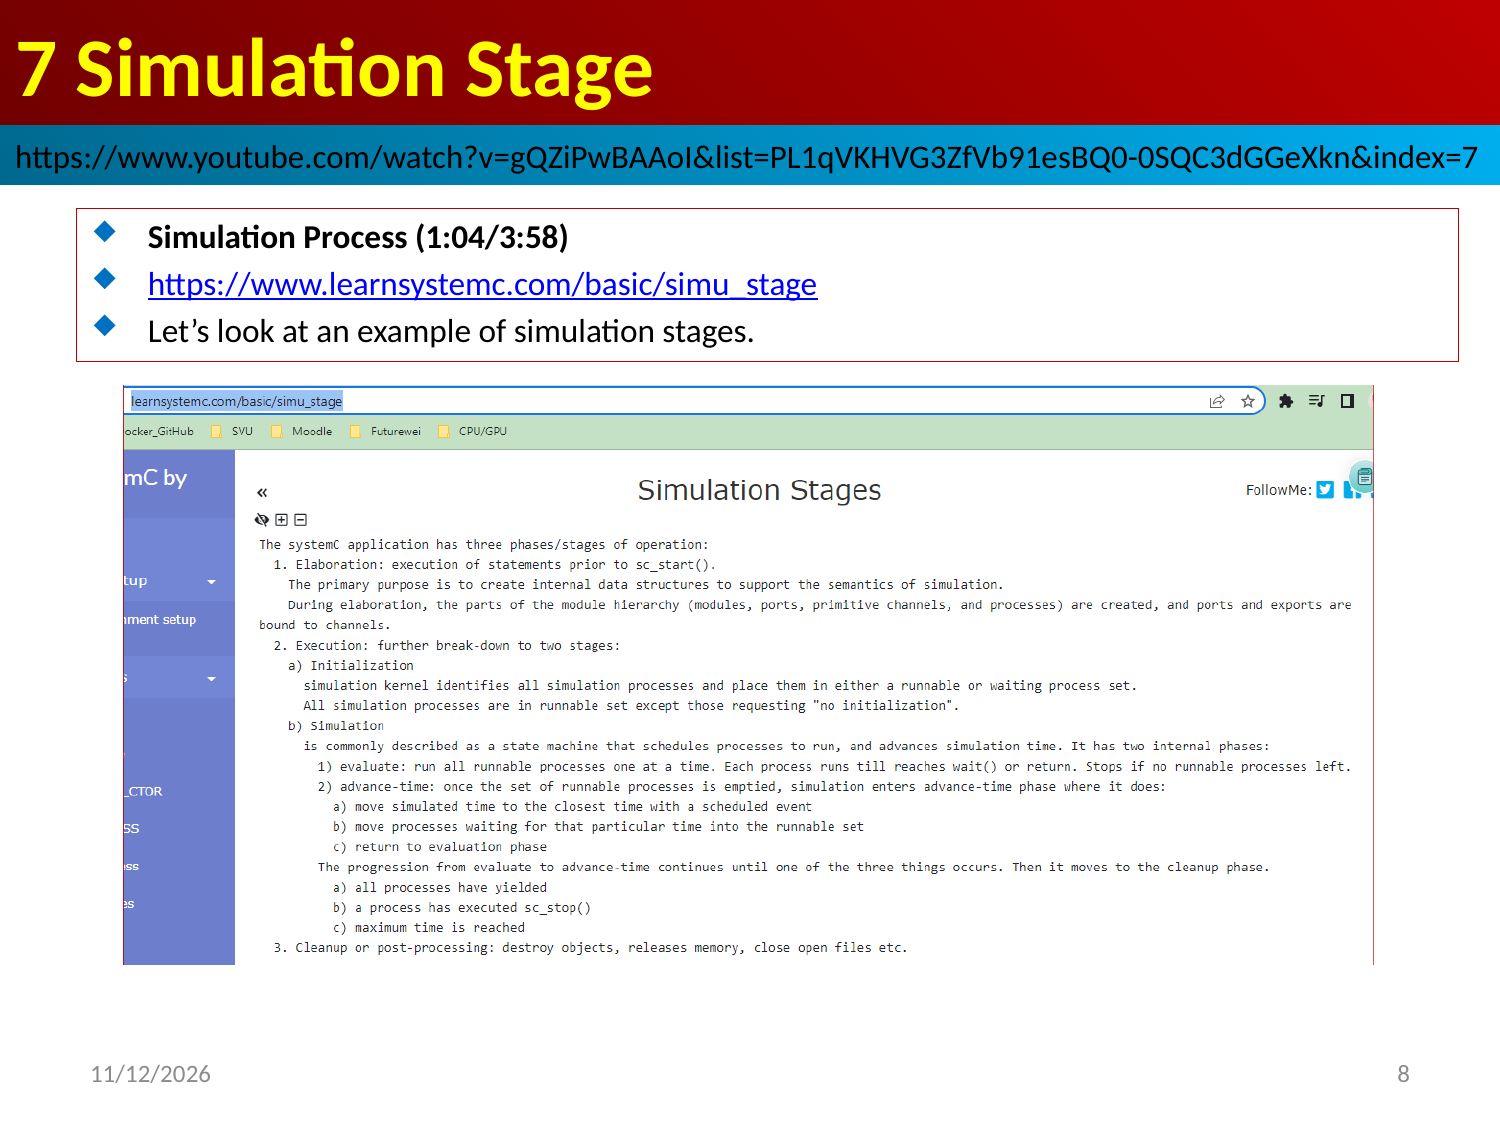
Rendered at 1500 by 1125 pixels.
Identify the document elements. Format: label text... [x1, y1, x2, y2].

subtitle Simulation Process (1:04/3:58) https://www.learnsystemc.com/basic/simu_stage Let’s look at an example of simulation stages. [76, 208, 1459, 362]
text_box https://www.youtube.com/watch?v=gQZiPwBAAoI&list=PL1qVKHVG3ZfVb91esBQ0-0SQC3dGGeXkn&index=7 [0, 125, 1500, 185]
slide_number 8 [1074, 1042, 1425, 1103]
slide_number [75, 1042, 425, 1103]
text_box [123, 385, 1374, 965]
title 7 Simulation Stage [0, 0, 1500, 125]
